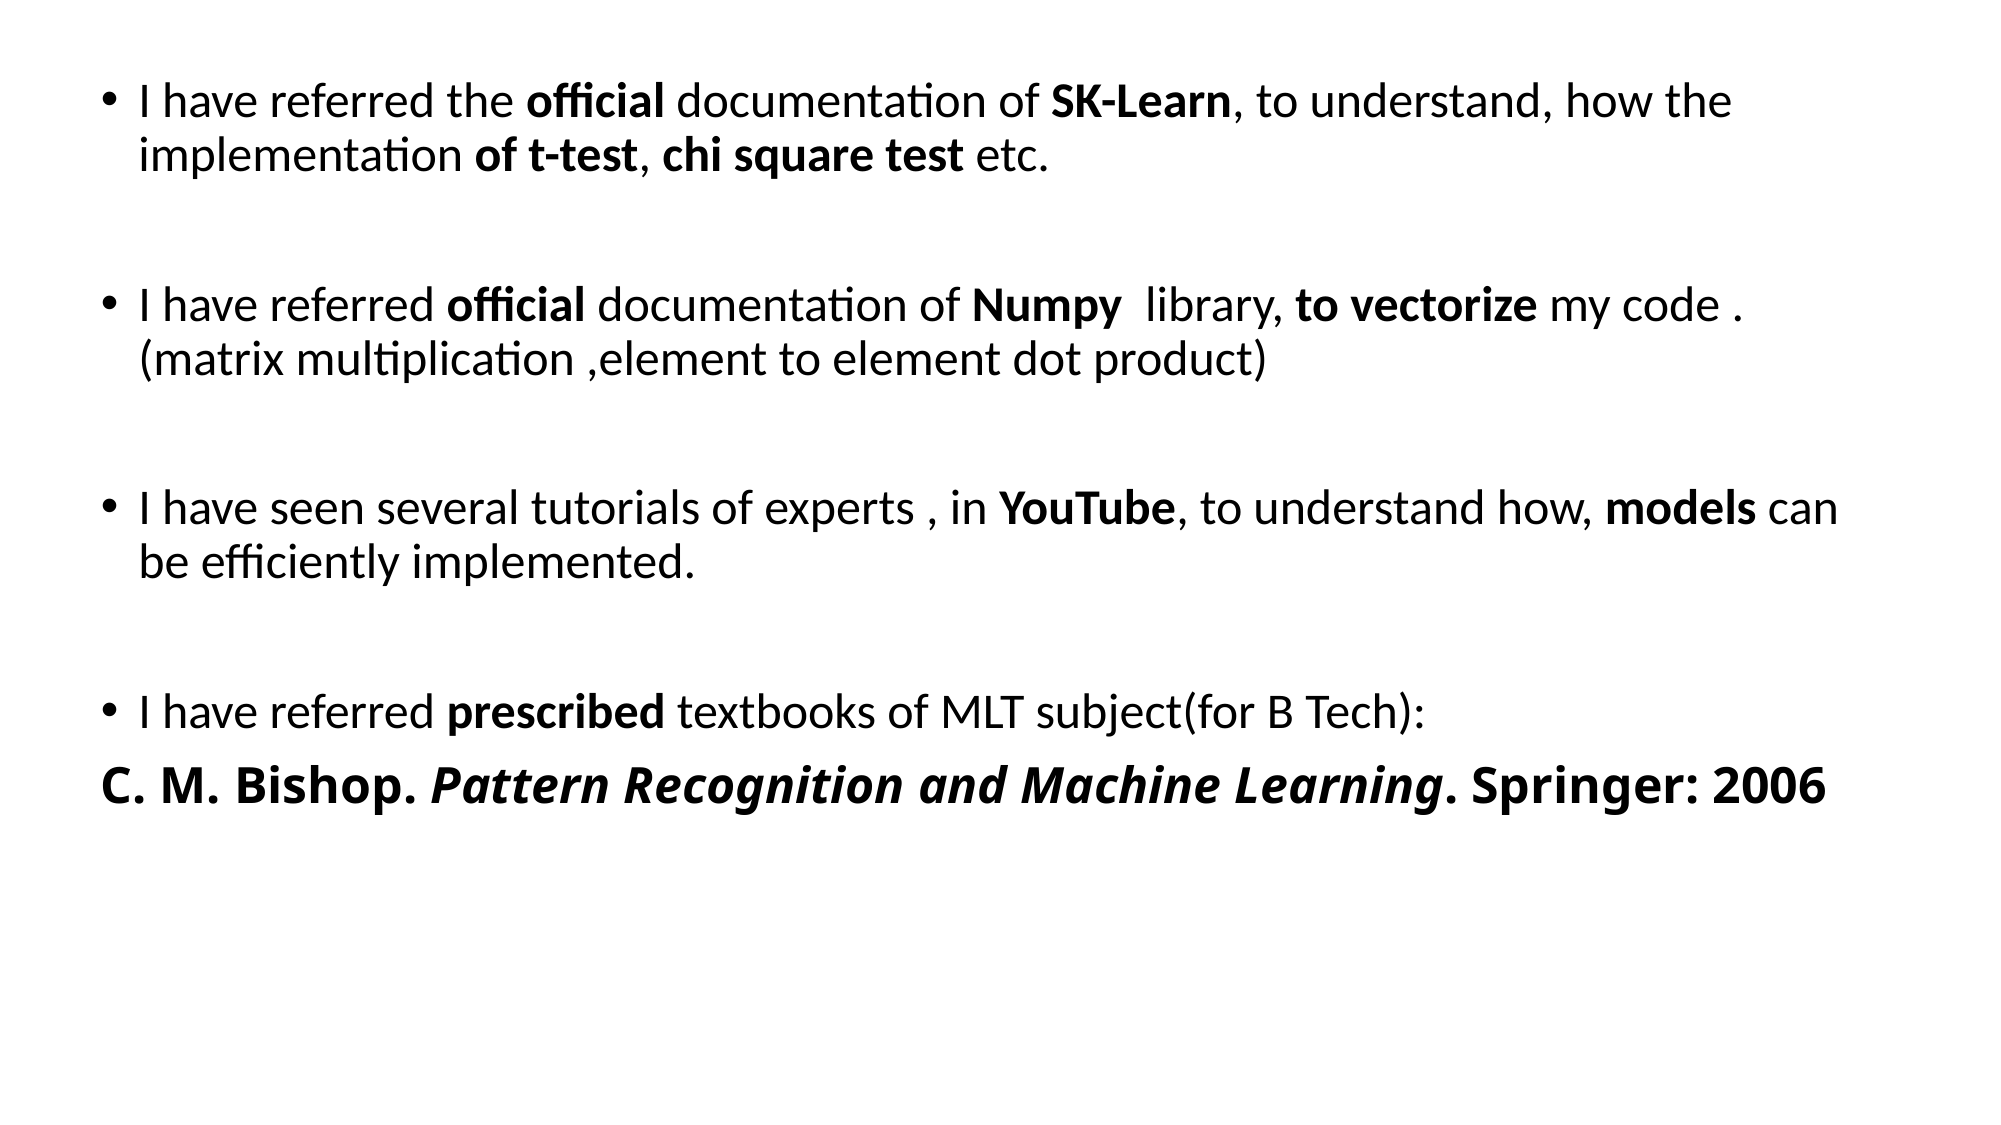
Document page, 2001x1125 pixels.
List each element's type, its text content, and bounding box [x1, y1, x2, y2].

list I have referred the official documentation of SK-Learn, to understand, how the implementation of t-test, chi square test etc. I have referred official documentation of Numpy library, to vectorize my code .(matrix multiplication ,element to element dot product) I have seen several tutorials of experts , in YouTube, to understand how, models can be efficiently implemented. I have referred prescribed textbooks of MLT subject(for B Tech): C. M. Bishop. Pattern Recognition and Machine Learning. Springer: 2006 [85, 66, 1902, 1014]
